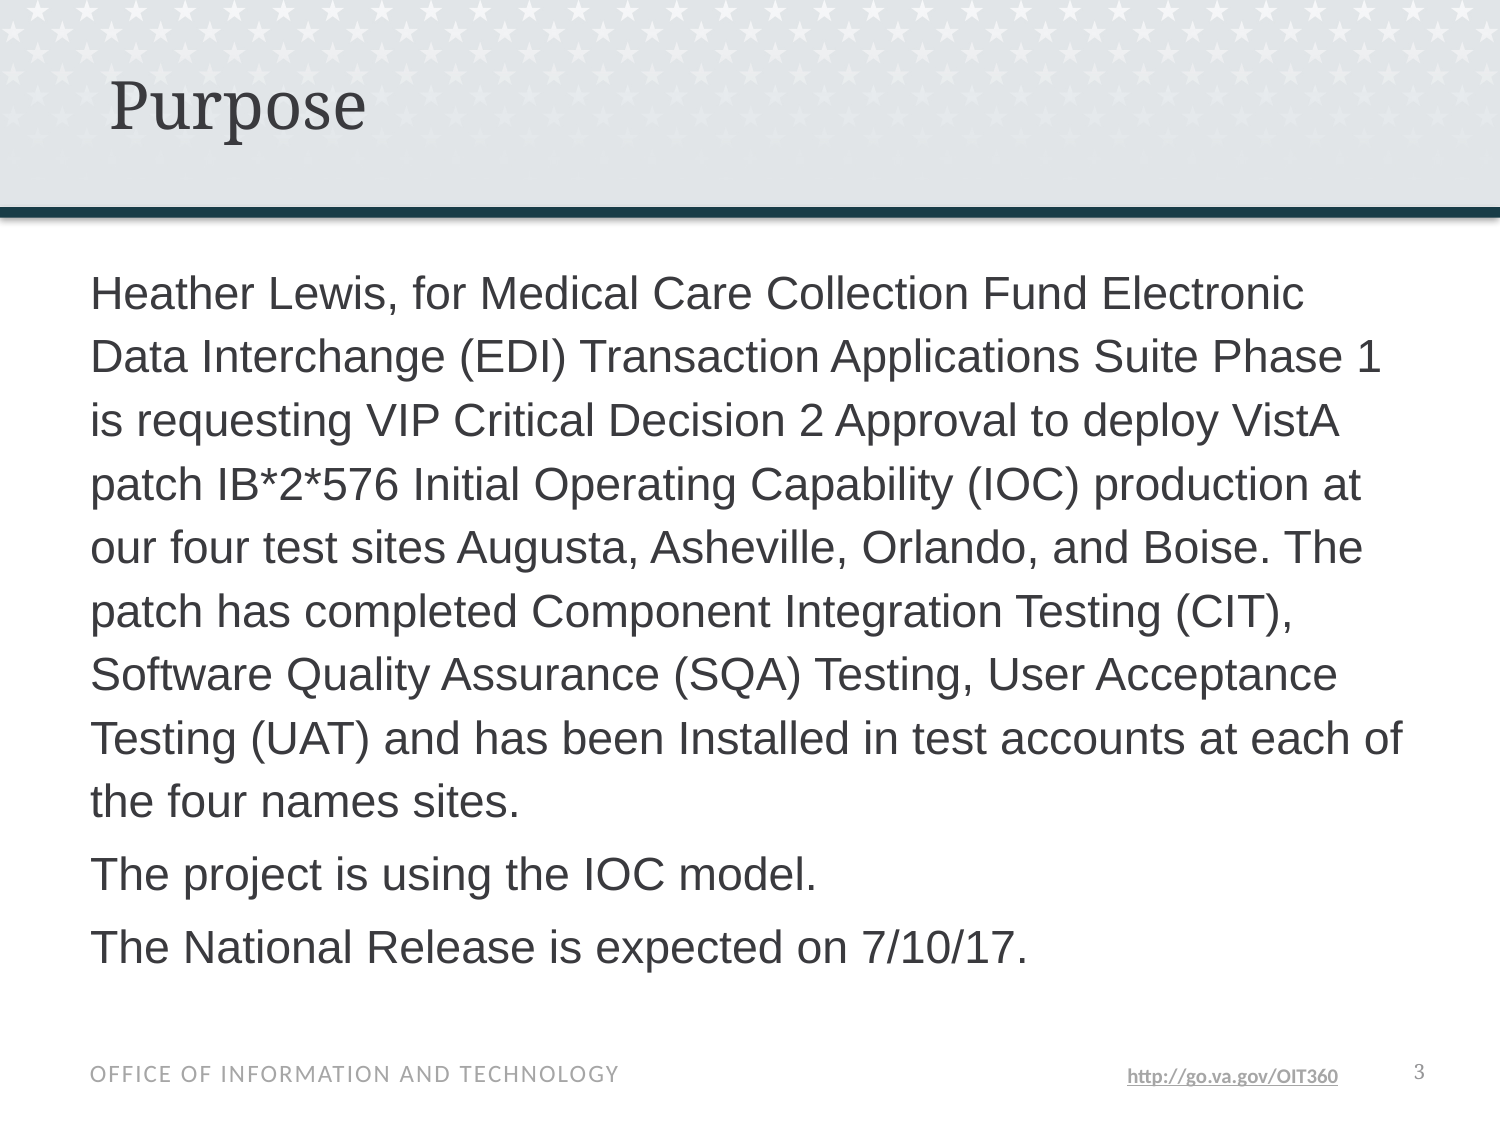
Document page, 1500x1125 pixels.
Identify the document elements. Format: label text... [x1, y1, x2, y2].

slide_number 2 [1074, 1042, 1425, 1103]
picture [0, 0, 1500, 207]
title Purpose [94, 0, 1295, 206]
list Heather Lewis, for Medical Care Collection Fund Electronic Data Interchange (EDI) Transaction Applications Suite Phase 1 is requesting VIP Critical Decision 2 Approval to deploy VistA patch IB*2*576 Initial Operating Capability (IOC) production at our four test sites Augusta, Asheville, Orlando, and Boise. The patch has completed Component Integration Testing (CIT), Software Quality Assurance (SQA) Testing, User Acceptance Testing (UAT) and has been Installed in test accounts at each of the four names sites. The project is using the IOC model. The National Release is expected on 7/10/17. [75, 247, 1425, 991]
